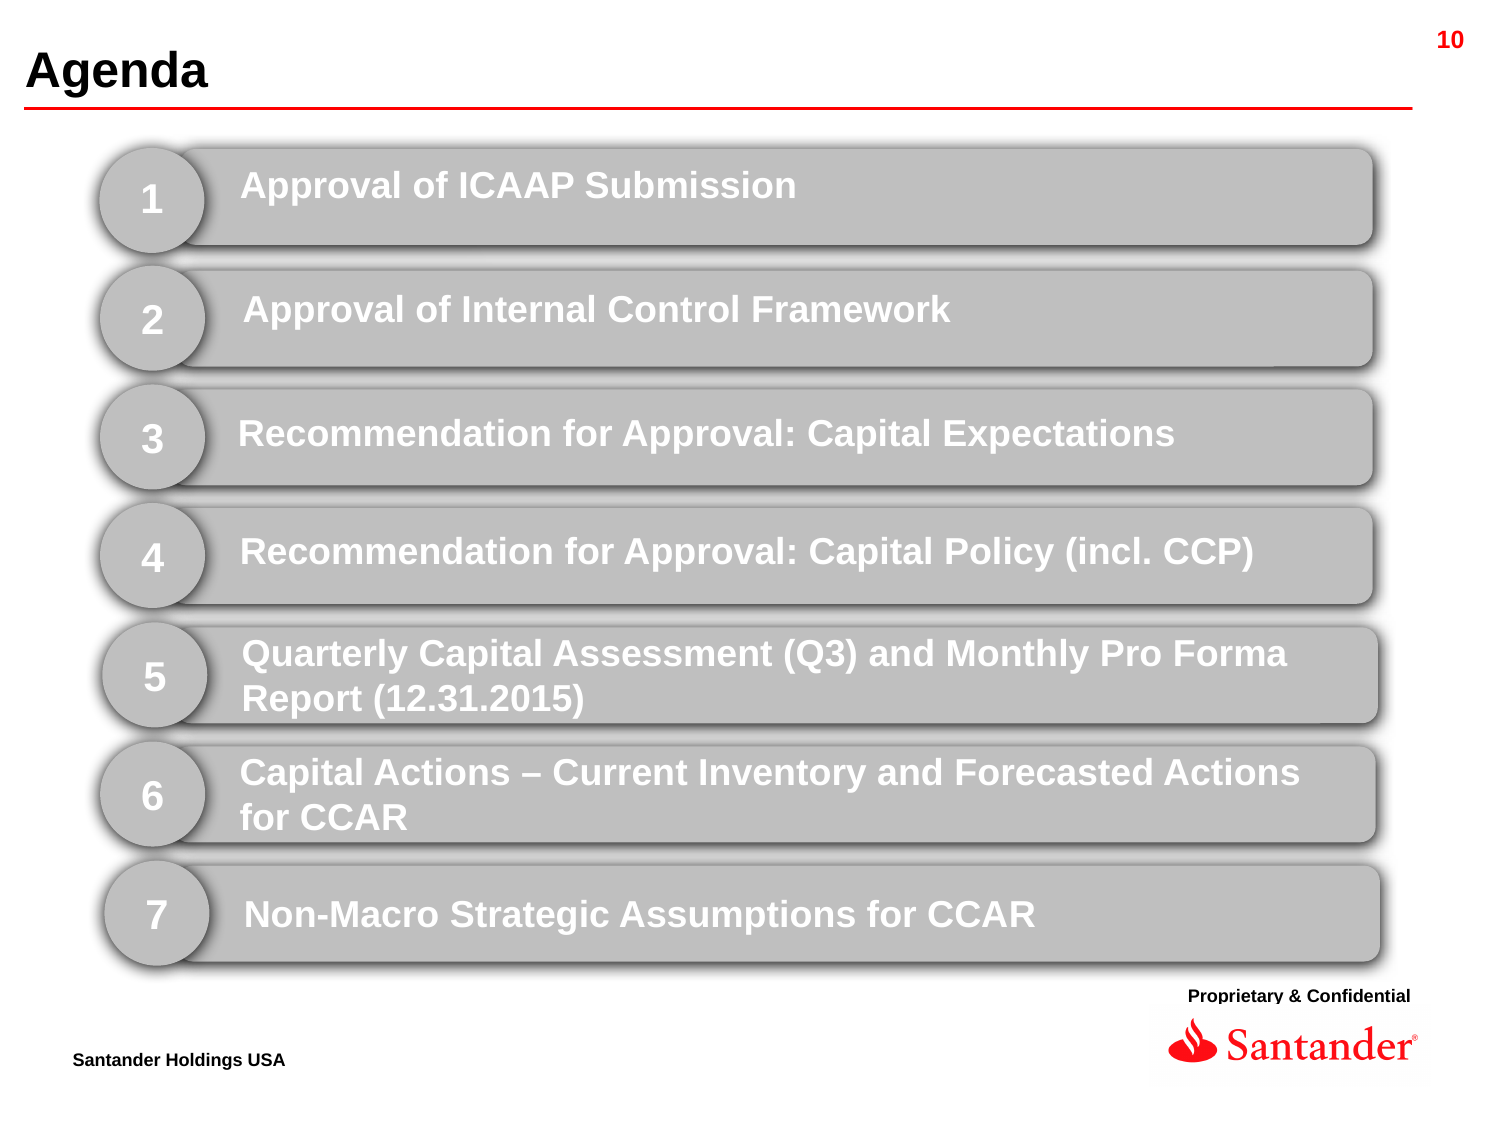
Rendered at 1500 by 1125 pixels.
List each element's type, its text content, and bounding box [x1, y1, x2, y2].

picture [24, 107, 1414, 111]
picture [1149, 1004, 1431, 1087]
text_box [99, 147, 1422, 969]
text_box Agenda [24, 37, 1400, 107]
